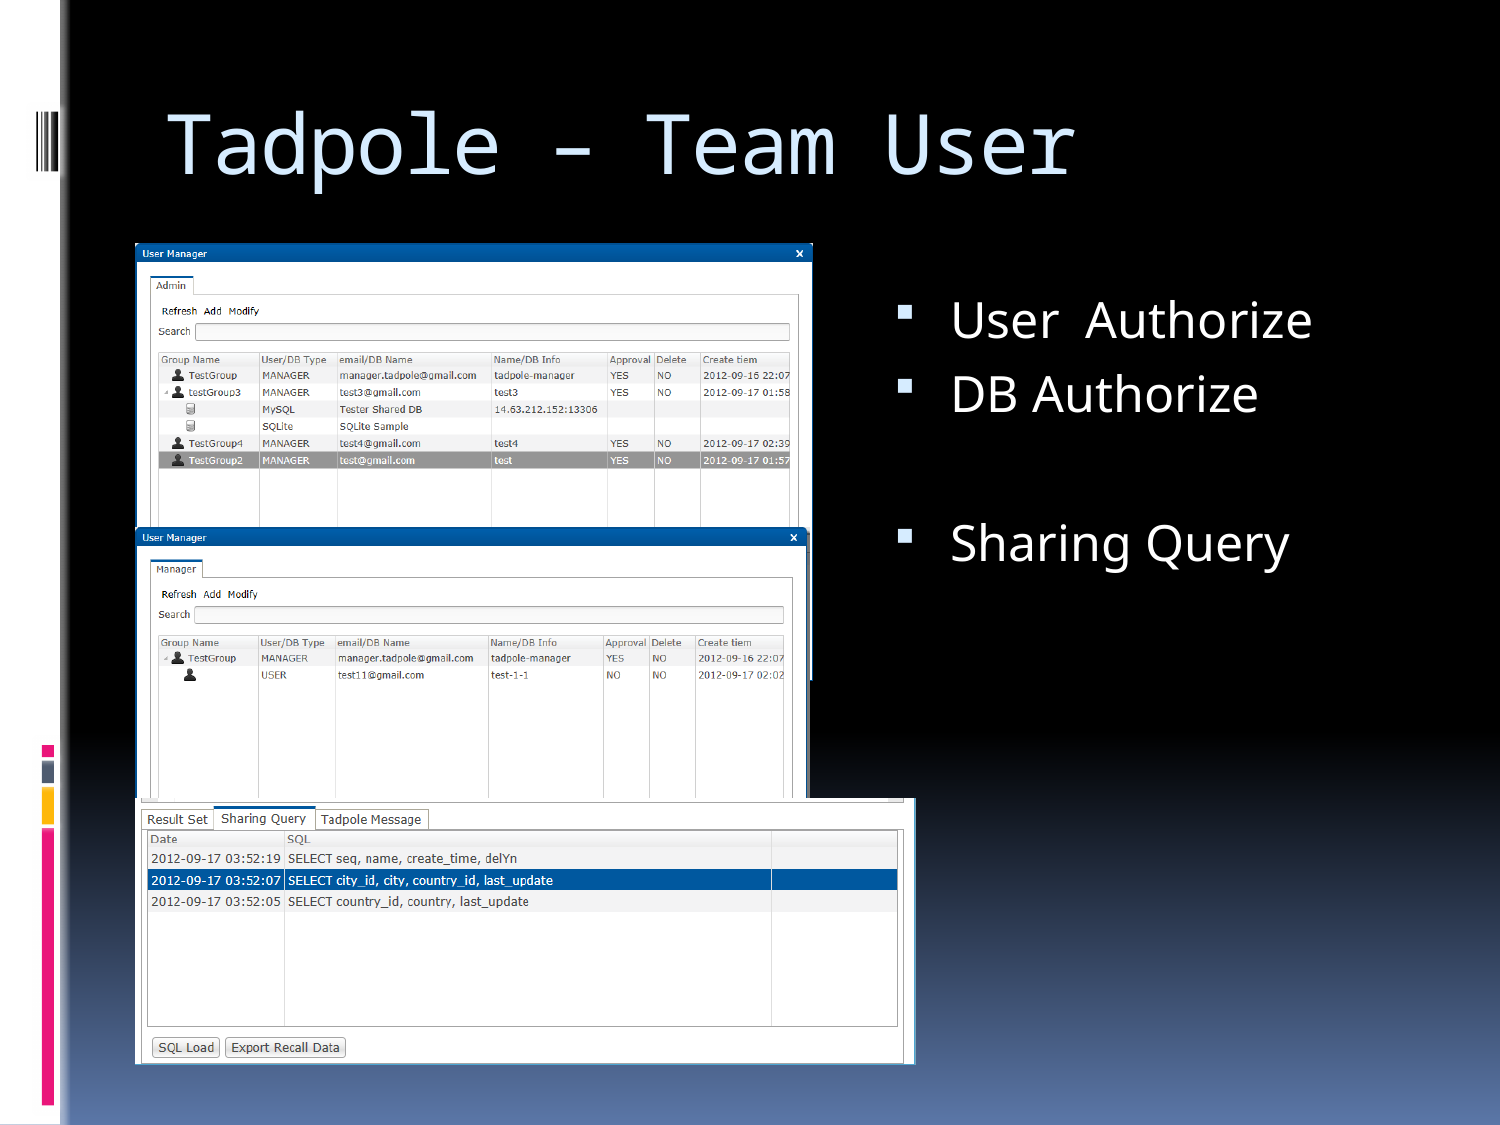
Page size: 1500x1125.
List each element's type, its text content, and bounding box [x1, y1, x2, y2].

picture [135, 243, 813, 519]
list User Authorize DB Authorize Sharing Query [868, 280, 1425, 1024]
title Tadpole – Team User [150, 83, 1425, 234]
picture [135, 798, 916, 1065]
picture [135, 526, 810, 793]
